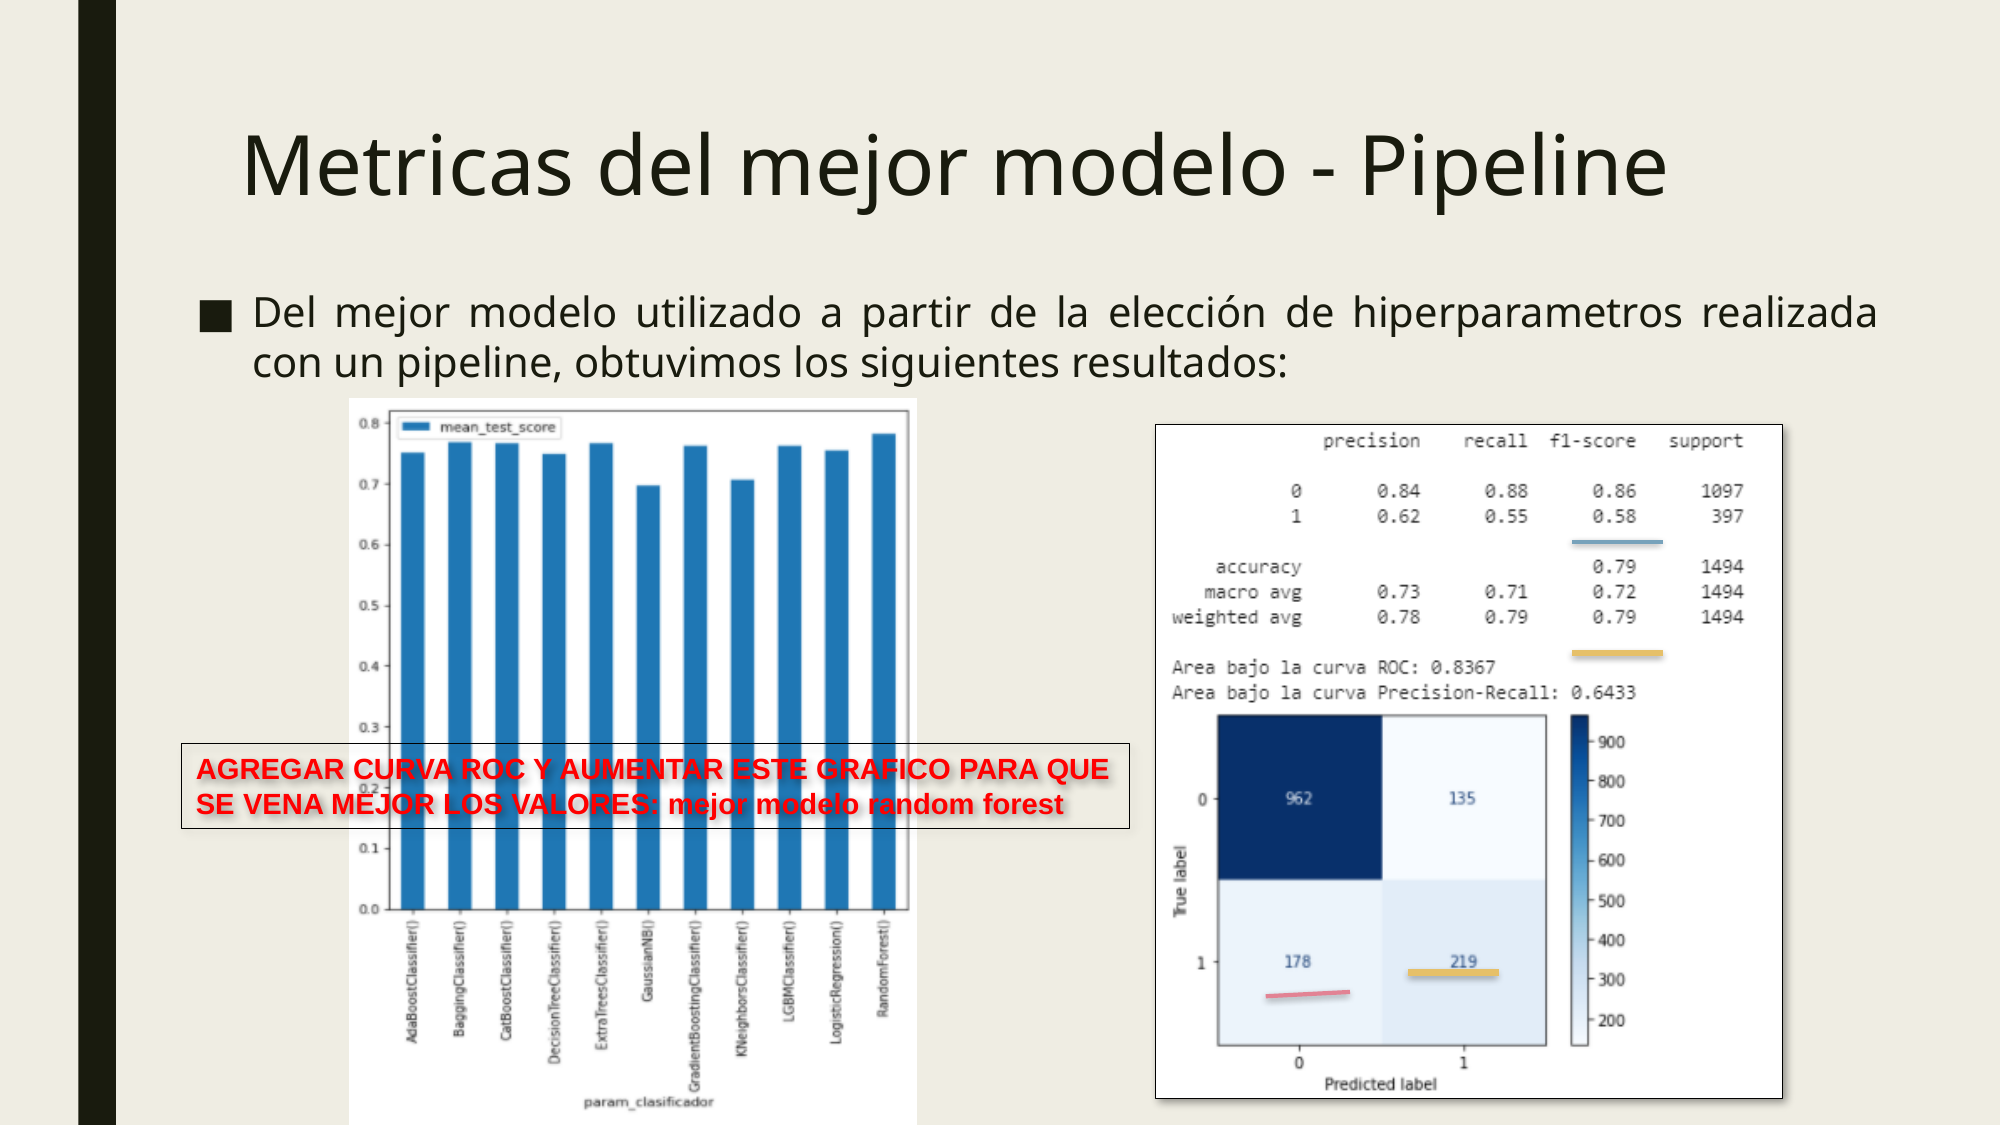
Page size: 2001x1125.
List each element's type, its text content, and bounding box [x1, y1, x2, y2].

title Metricas del mejor modelo - Pipeline [225, 112, 1800, 357]
picture [1155, 424, 1783, 1099]
text_box AGREGAR CURVA ROC Y AUMENTAR ESTE GRAFICO PARA QUE SE VENA MEJOR LOS VALORES: mejor modelo random forest [181, 743, 344, 828]
picture [349, 397, 917, 1125]
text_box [1265, 991, 1351, 997]
text_box AGREGAR CURVA ROC Y AUMENTAR ESTE GRAFICO PARA QUE SE VENA MEJOR LOS VALORES: mejor modelo random forest [921, 743, 1130, 828]
list Del mejor modelo utilizado a partir de la elección de hiperparametros realizada con un pipeline, obtuvimos los siguientes resultados: [181, 278, 1895, 400]
